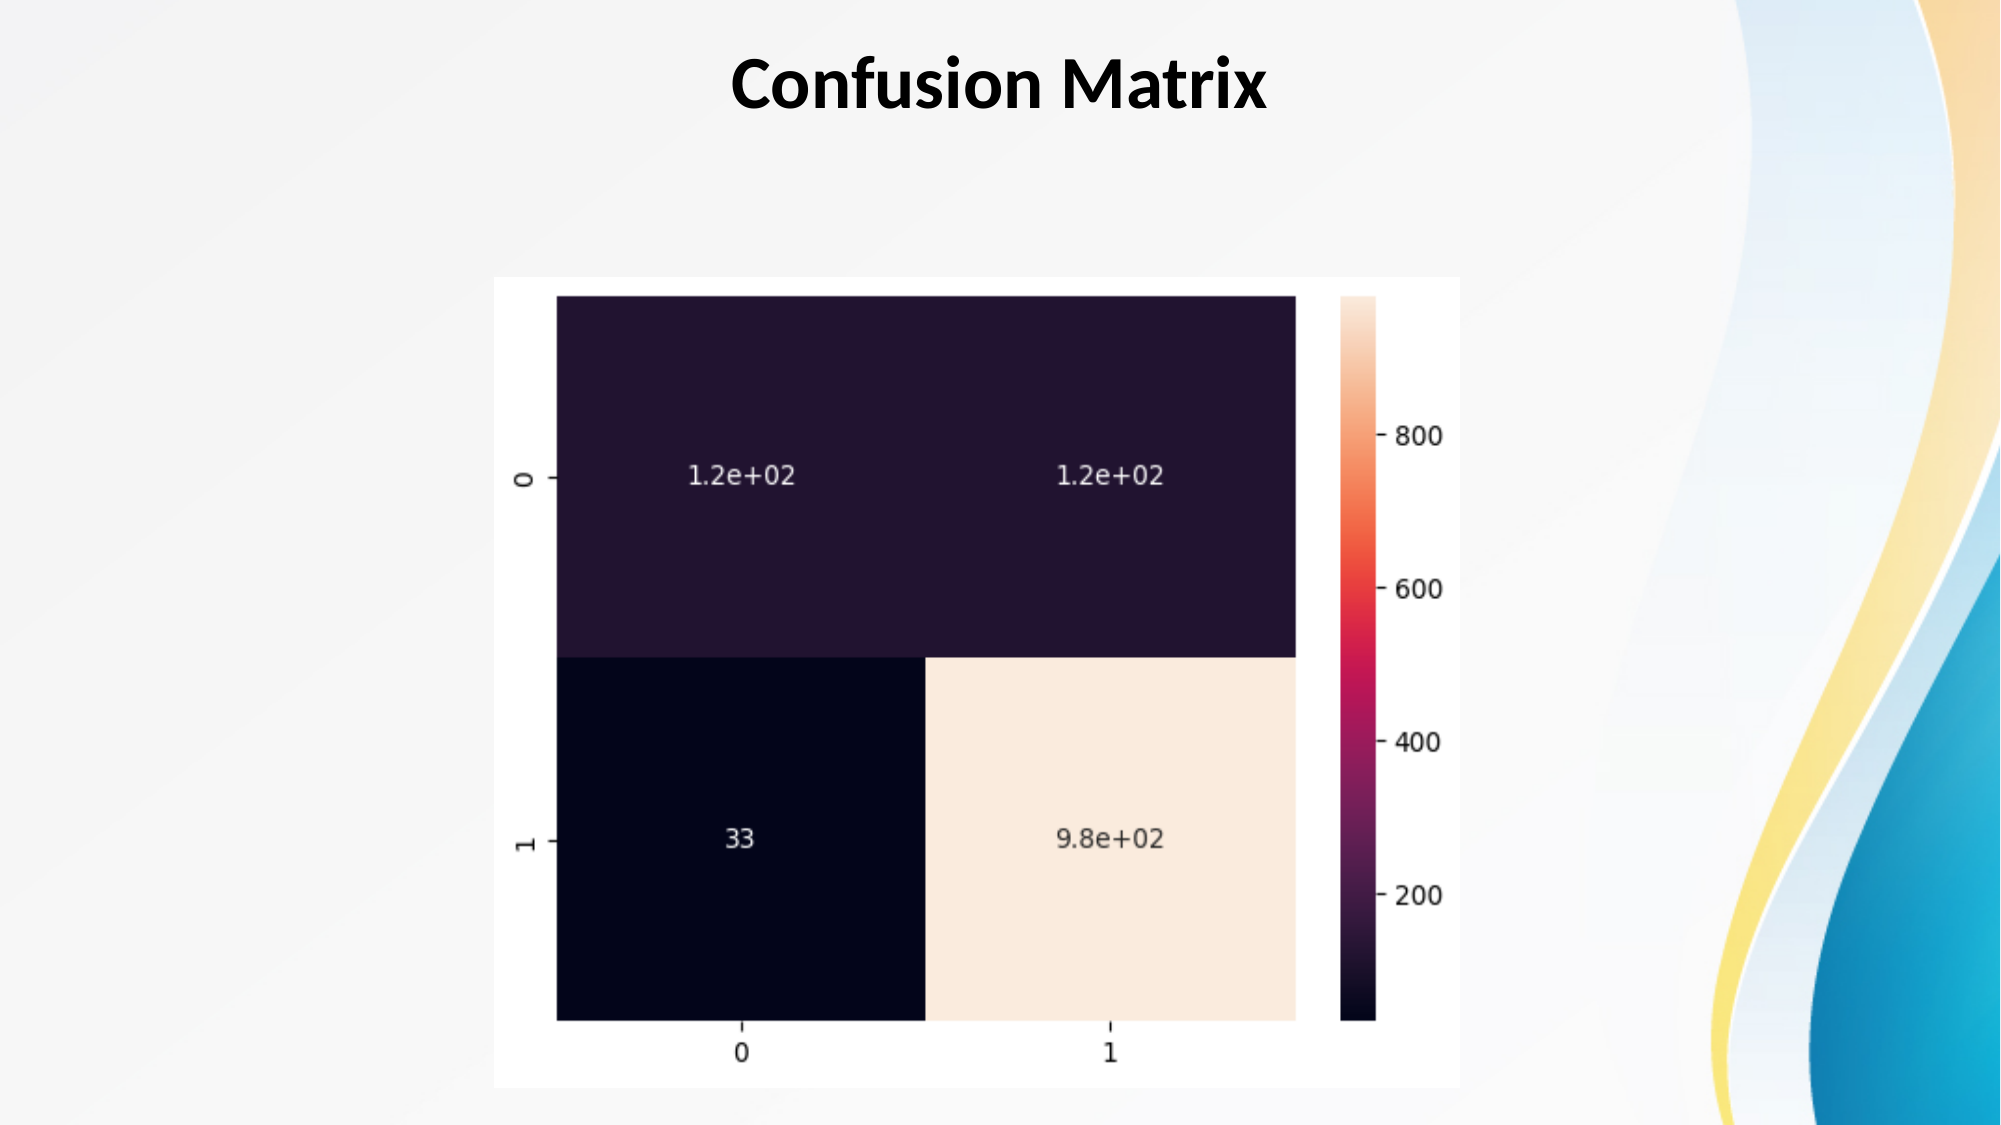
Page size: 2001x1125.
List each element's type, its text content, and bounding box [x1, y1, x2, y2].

title Confusion Matrix [99, 30, 1901, 127]
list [494, 277, 1460, 1088]
picture [0, 0, 2001, 1125]
